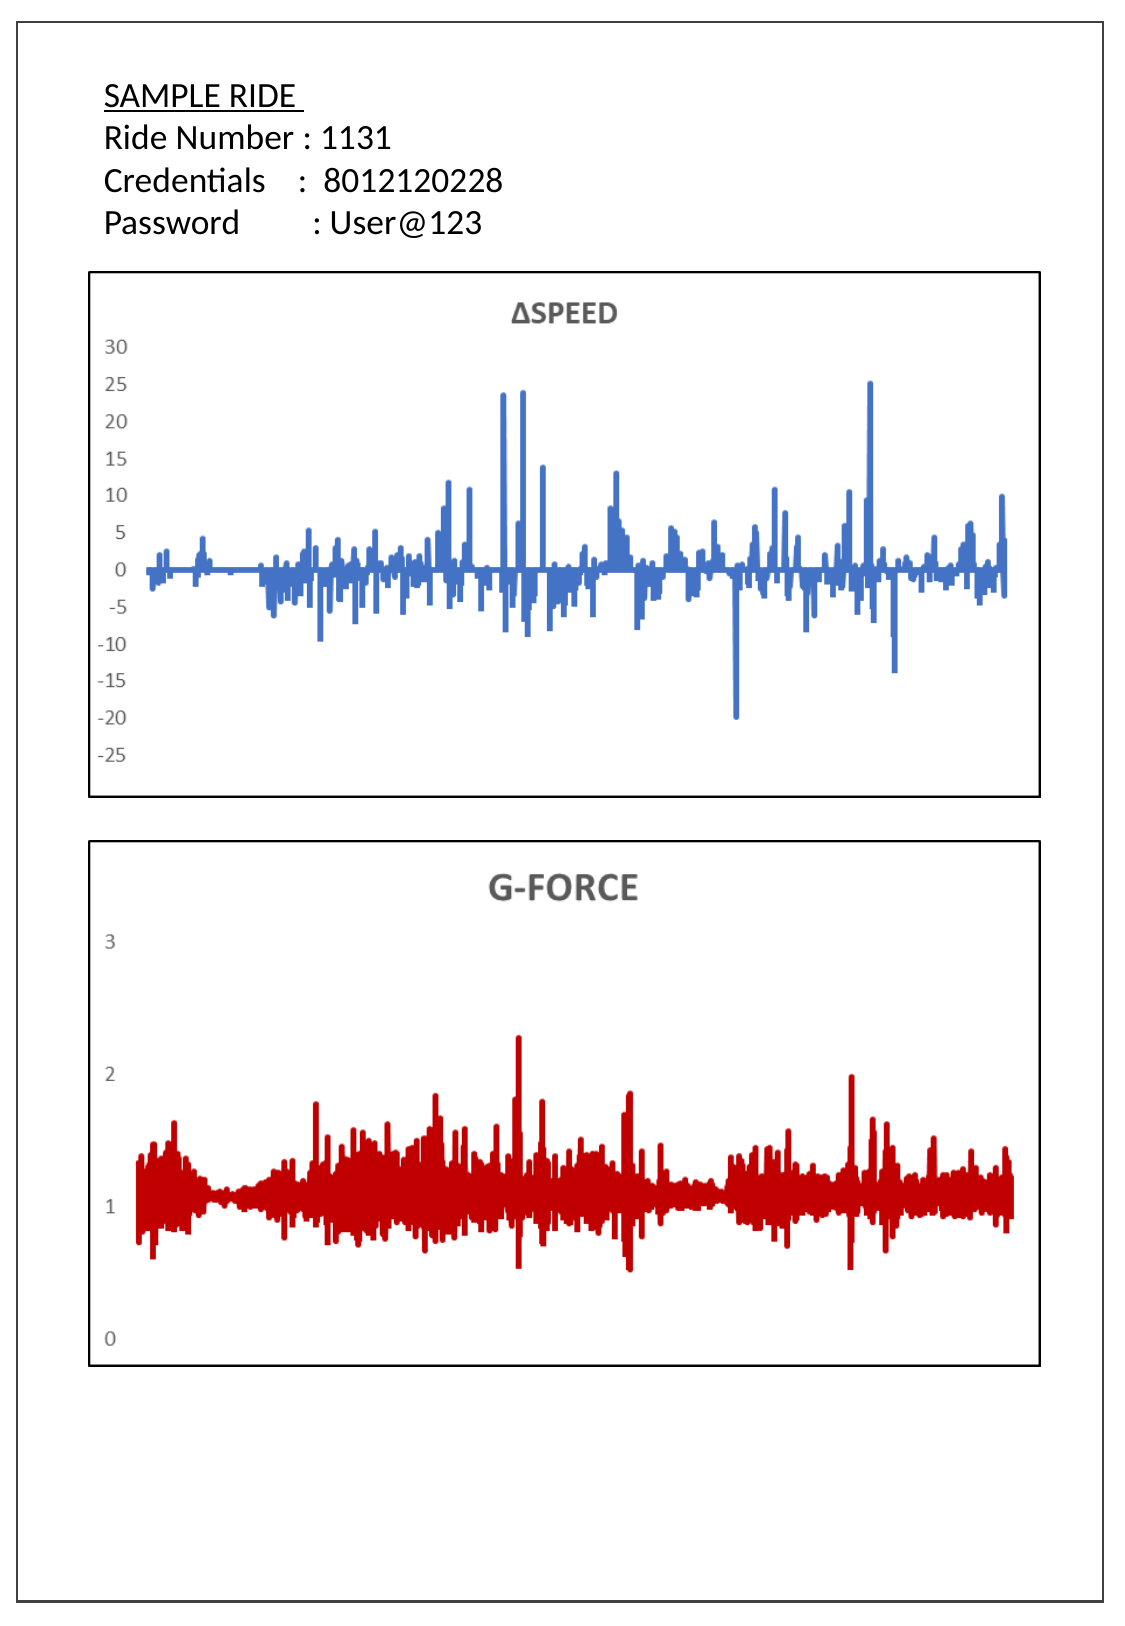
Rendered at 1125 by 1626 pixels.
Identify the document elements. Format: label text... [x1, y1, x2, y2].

text_box SAMPLE RIDE Ride Number : 1131 Credentials : 8012120228 Password : User@123 [88, 64, 1041, 271]
text_box [16, 21, 1104, 1603]
picture [88, 271, 1041, 798]
picture [88, 840, 1041, 1367]
